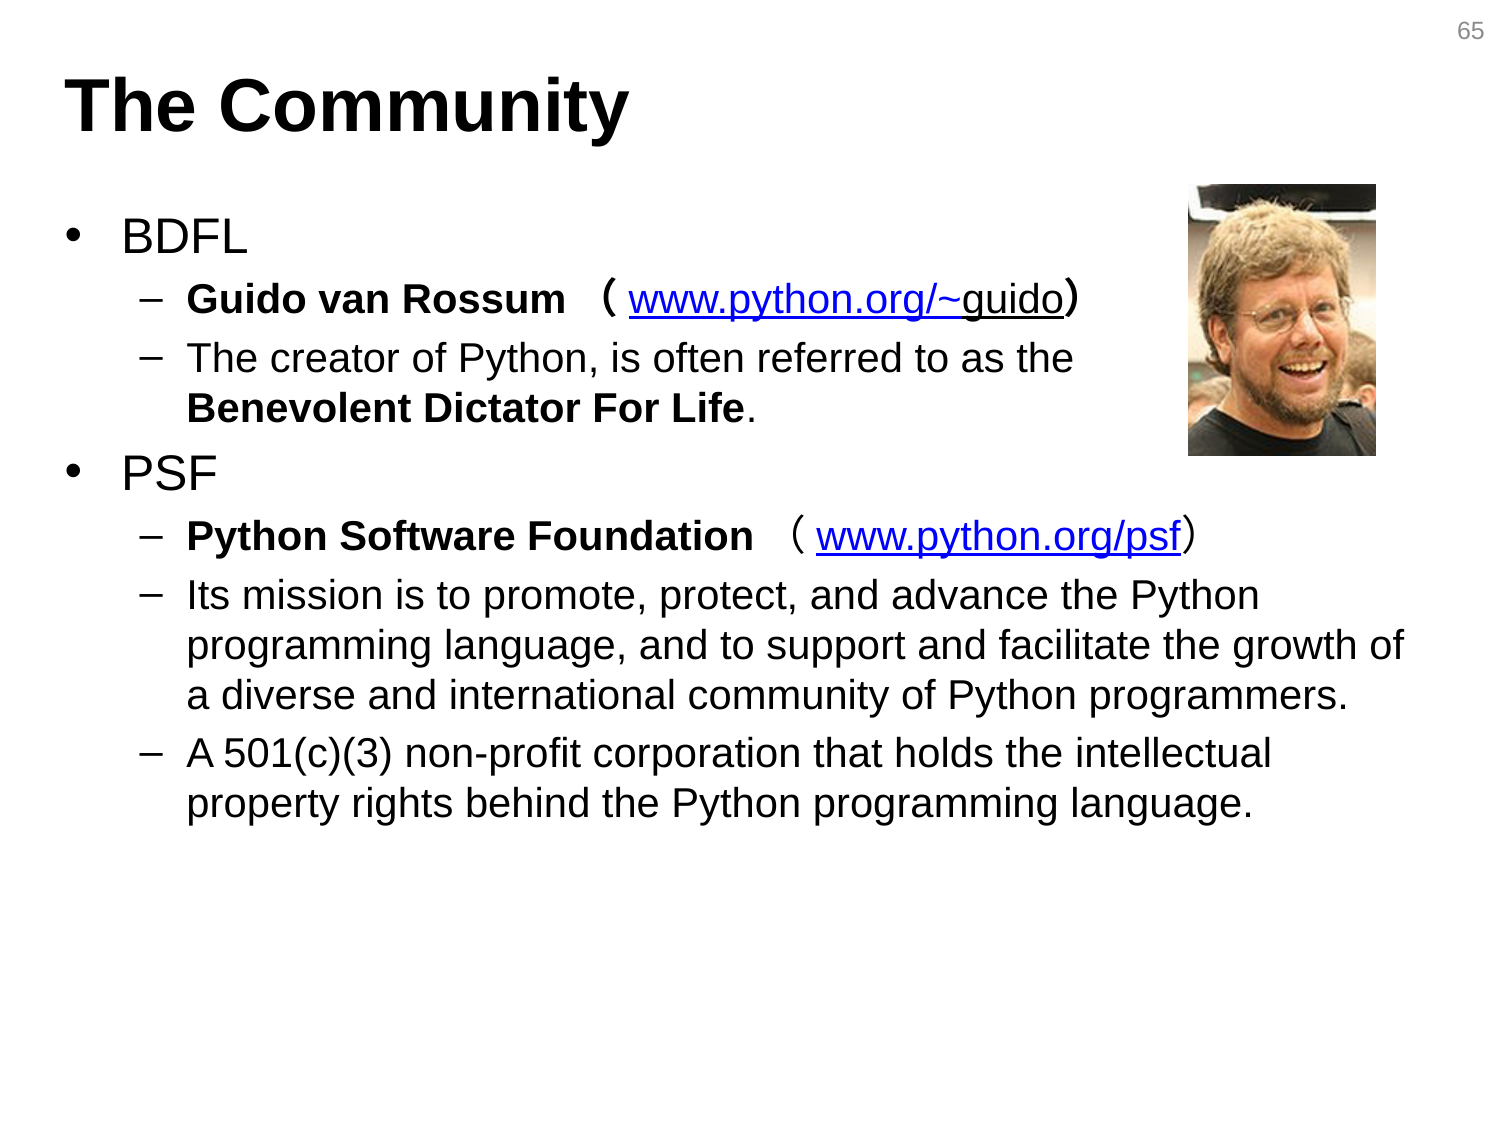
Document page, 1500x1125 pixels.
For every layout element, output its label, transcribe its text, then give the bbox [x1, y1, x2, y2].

list BDFL Guido van Rossum（www.python.org/~guido） The creator of Python, is often referred to as the Benevolent Dictator For Life. PSF Python Software Foundation（www.python.org/psf） Its mission is to promote, protect, and advance the Python programming language, and to support and facilitate the growth of a diverse and international community of Python programmers. A 501(c)(3) non-profit corporation that holds the intellectual property rights behind the Python programming language. [49, 196, 1435, 939]
picture [1187, 184, 1377, 456]
title The Community [49, 7, 1400, 195]
slide_number 65 [1149, 0, 1500, 60]
